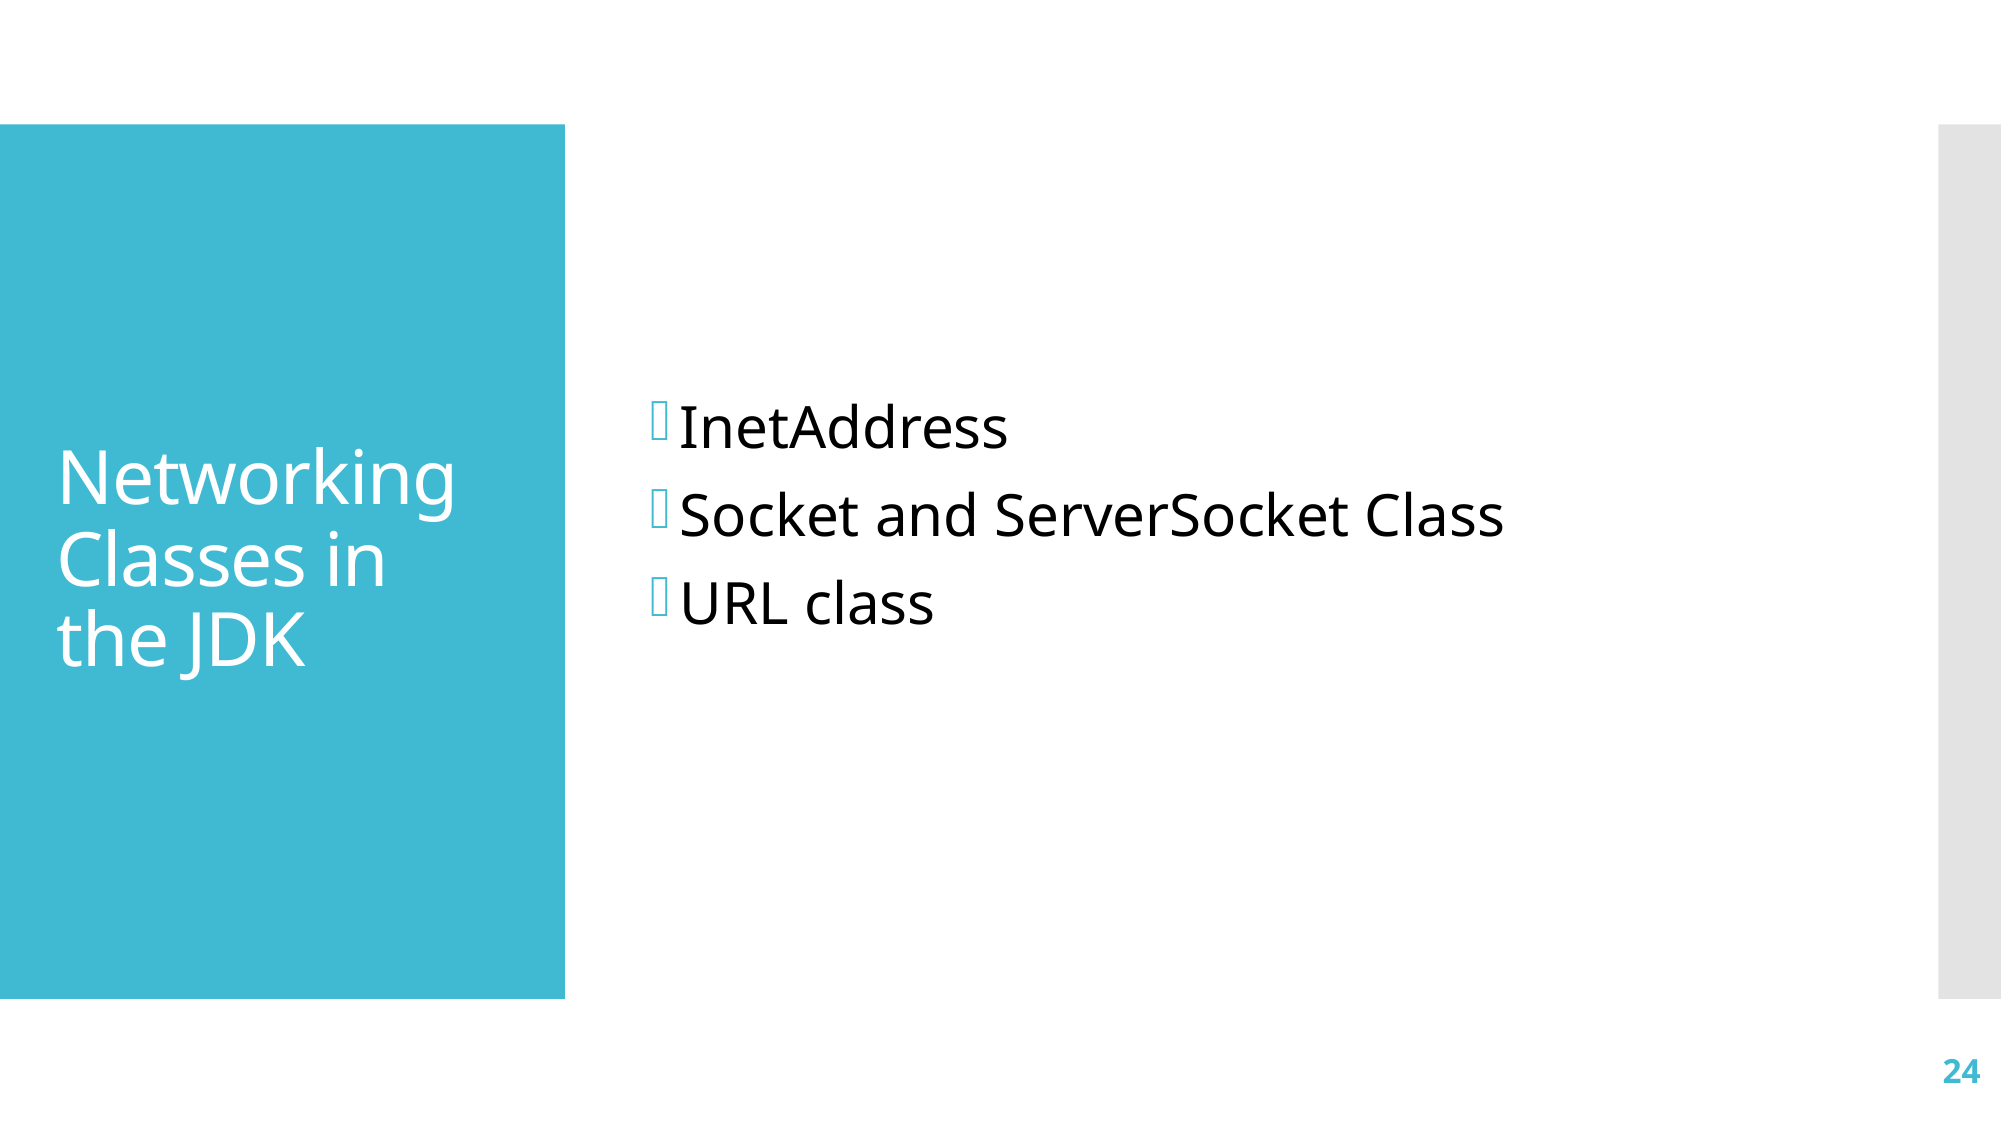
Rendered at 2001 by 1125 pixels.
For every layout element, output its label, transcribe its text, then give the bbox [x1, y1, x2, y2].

slide_number 24 [1744, 1042, 1996, 1103]
list InetAddress Socket and ServerSocket Class URL class [634, 141, 1835, 982]
title Networking Classes in the JDK [41, 184, 525, 940]
